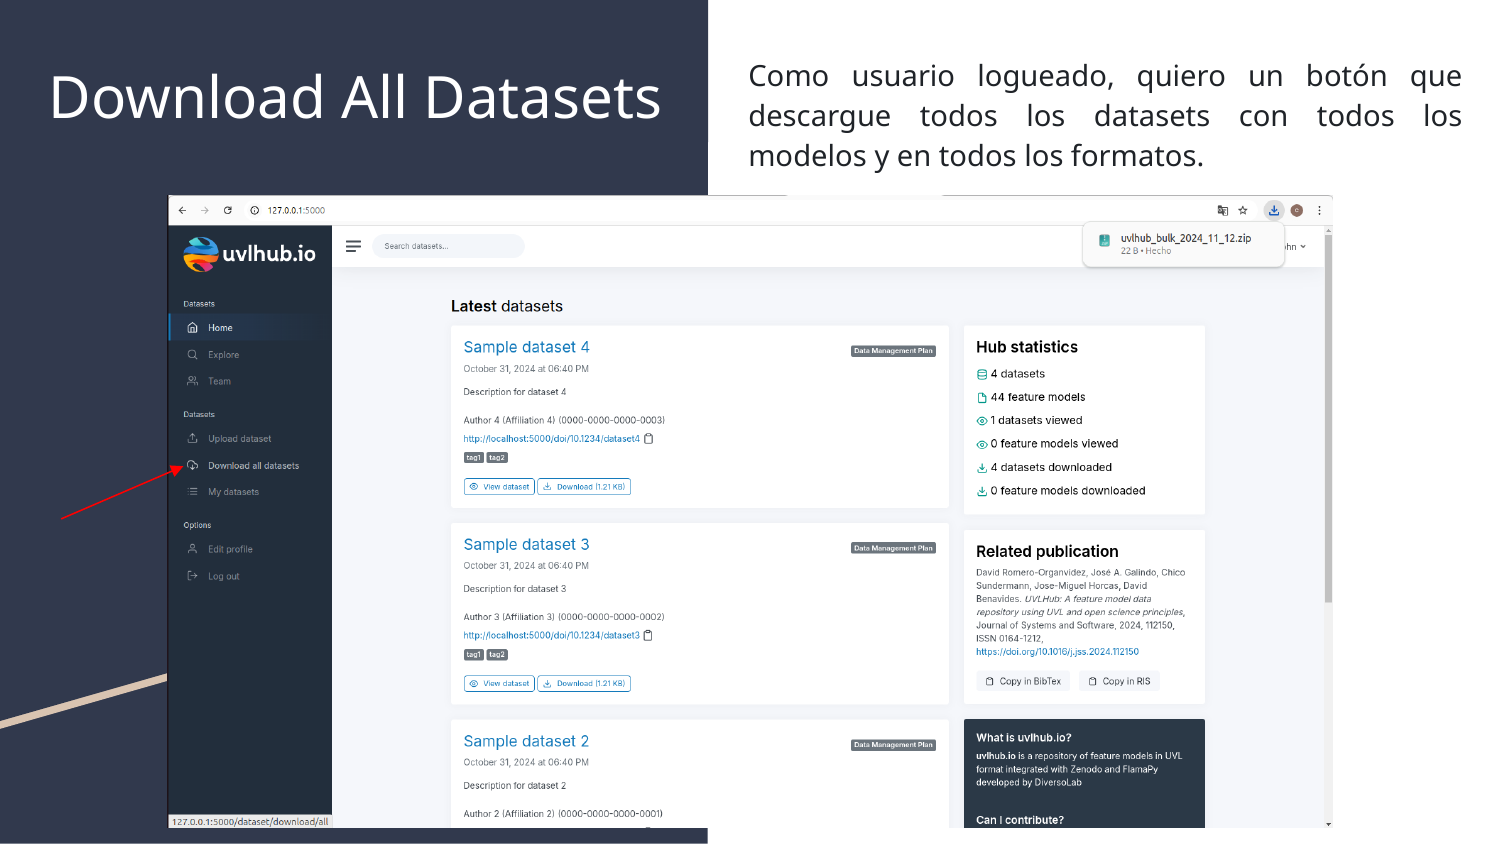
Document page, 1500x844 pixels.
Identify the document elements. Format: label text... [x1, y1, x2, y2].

title Download All Datasets [16, 45, 695, 163]
list Como usuario logueado, quiero un botón que descargue todos los datasets con todos los modelos y en todos los formatos. [733, 36, 1479, 171]
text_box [60, 465, 184, 520]
picture [167, 195, 1333, 828]
